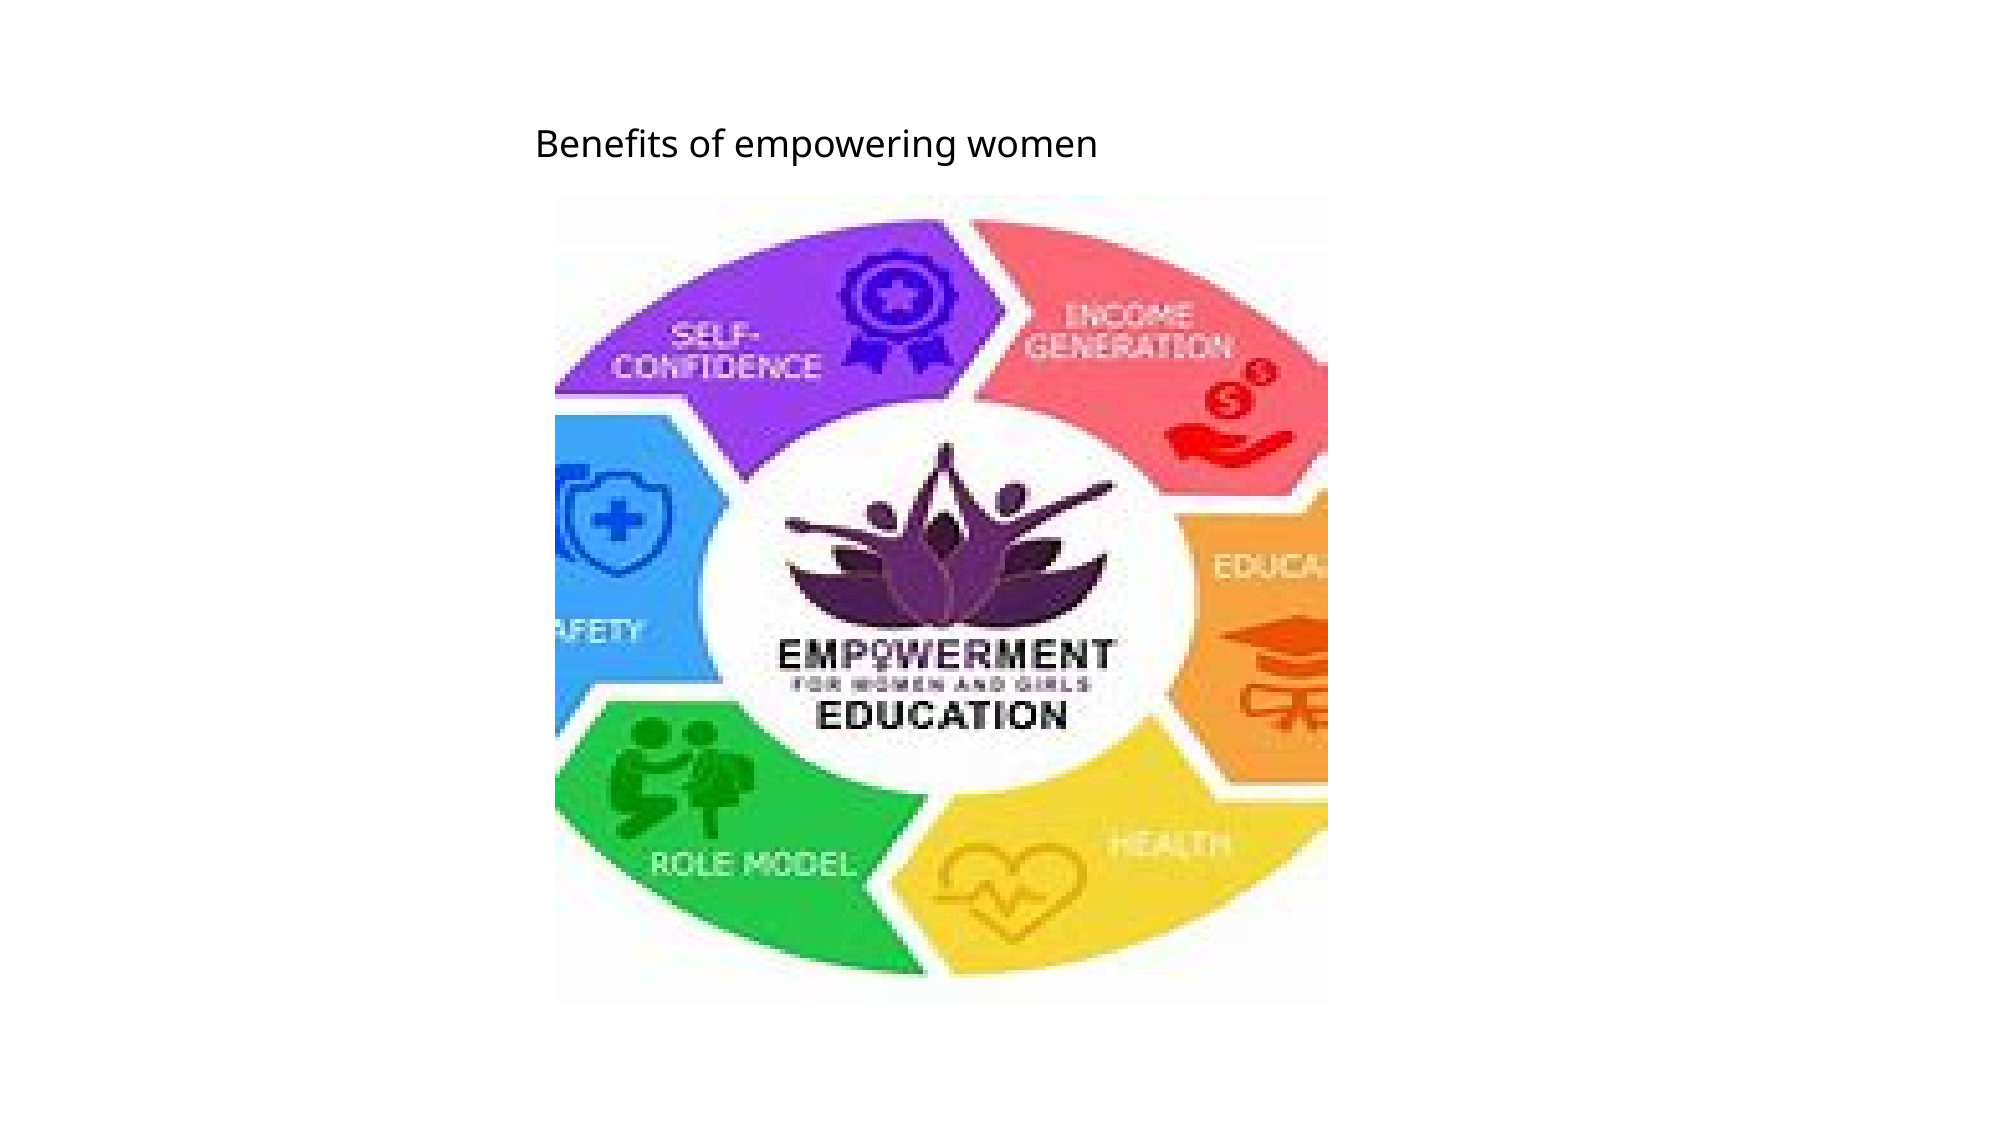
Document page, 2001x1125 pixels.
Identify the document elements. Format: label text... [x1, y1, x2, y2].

text_box Benefits of empowering women [519, 112, 1520, 173]
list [554, 195, 1328, 1003]
